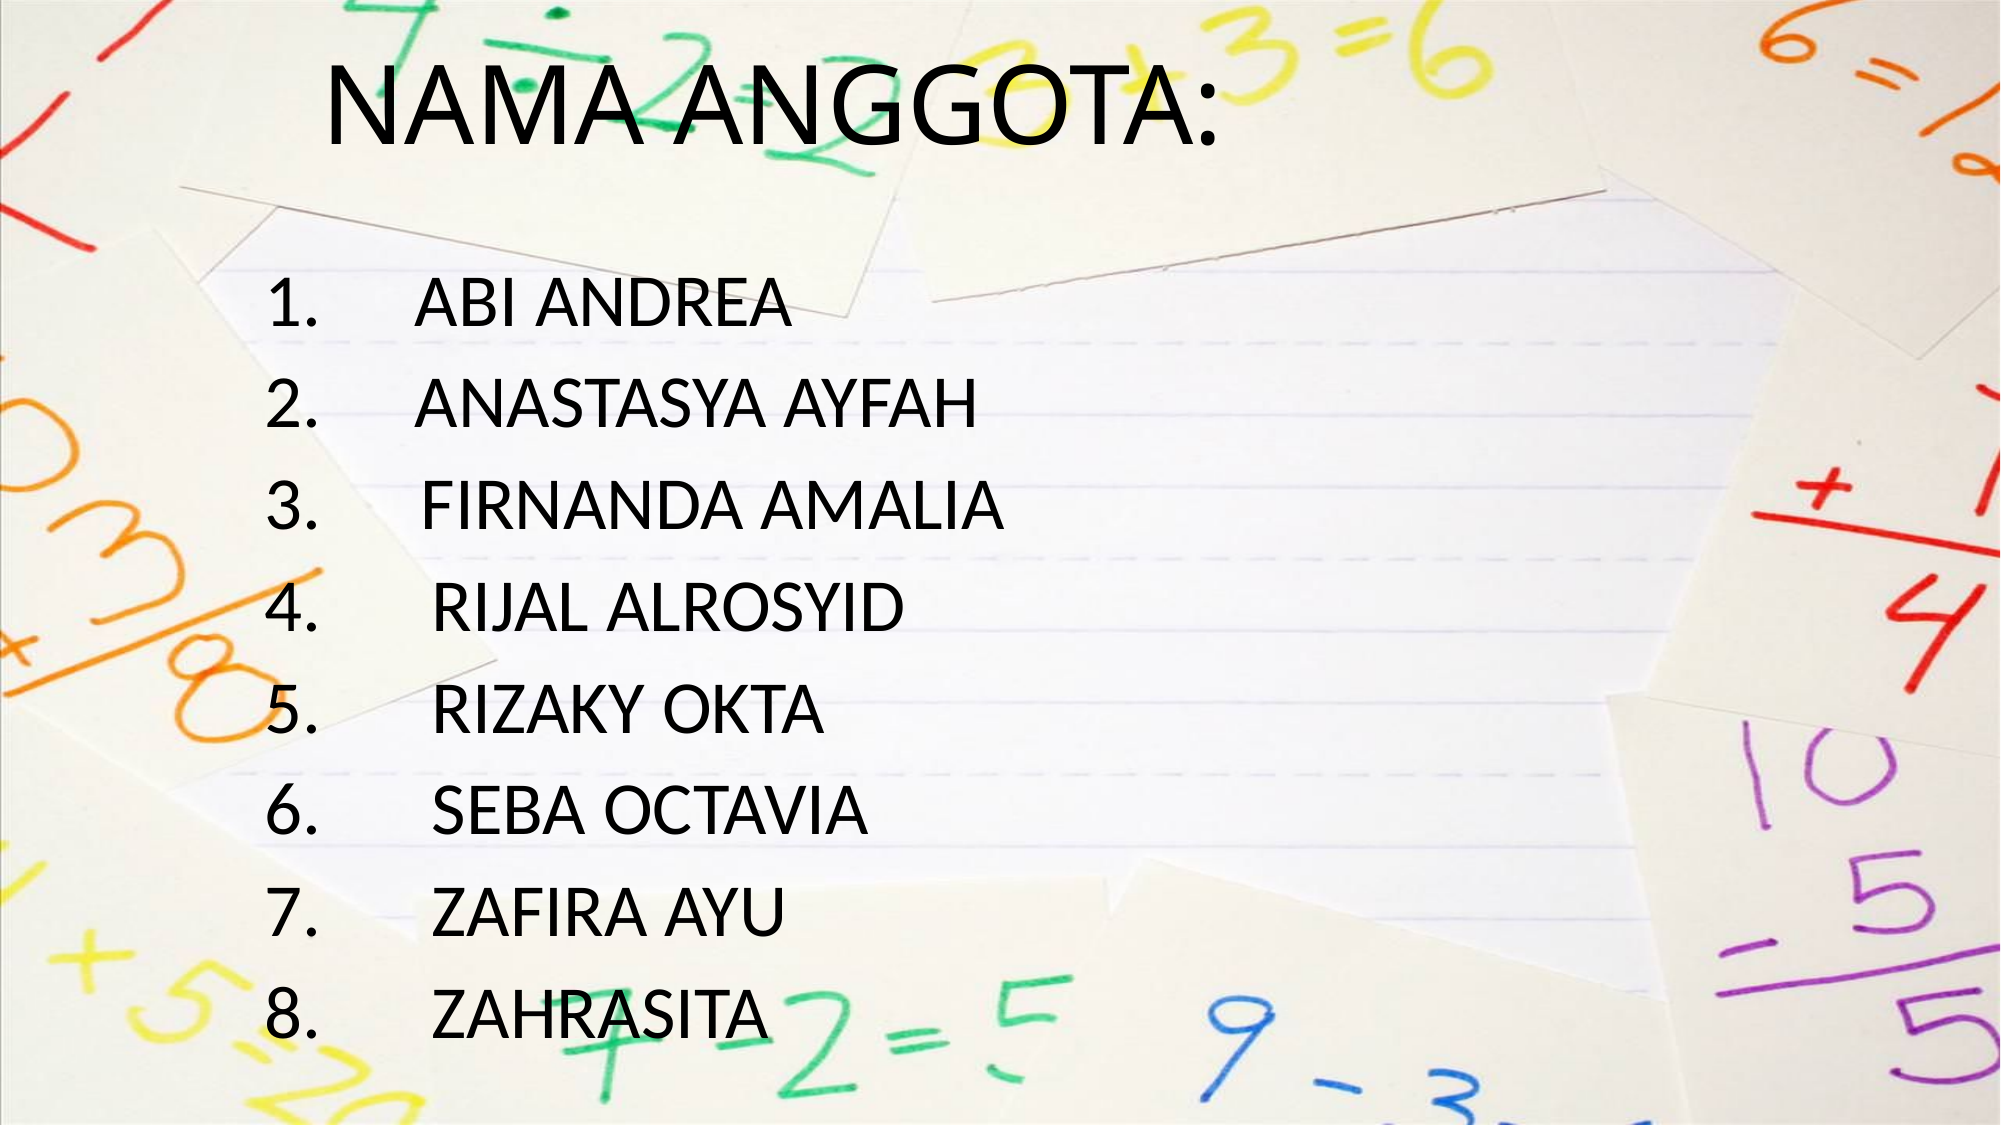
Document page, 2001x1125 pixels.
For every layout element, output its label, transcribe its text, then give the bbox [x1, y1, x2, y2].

title NAMA ANGGOTA: [306, 41, 1750, 176]
picture [0, 0, 2001, 1125]
subtitle 1. ABI ANDREA 2. ANASTASYA AYFAH FIRNANDA AMALIA 4. RIJAL ALROSYID 5. RIZAKY OKTA 6. SEBA OCTAVIA 7. ZAFIRA AYU 8. ZAHRASITA [249, 253, 1750, 1084]
